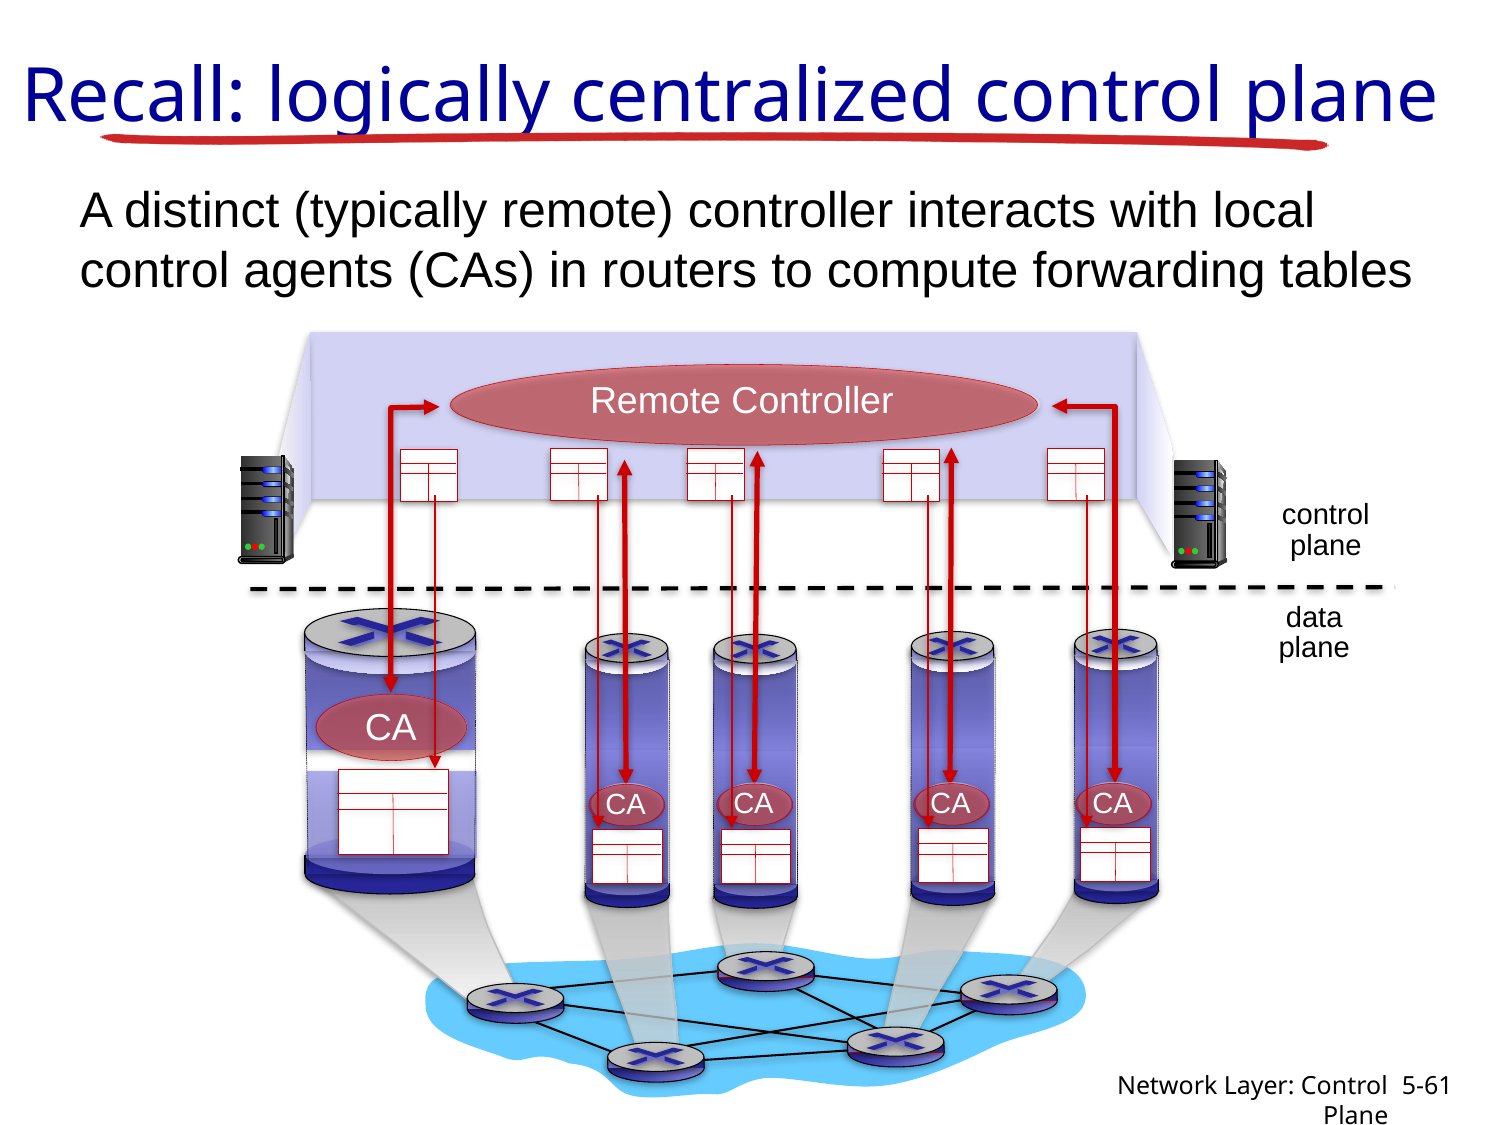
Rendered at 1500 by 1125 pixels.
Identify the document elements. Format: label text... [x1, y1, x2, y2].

text_box [621, 1070, 925, 1098]
slide_number 5-61 [1387, 1062, 1500, 1107]
text_box A distinct (typically remote) controller interacts with local control agents (CAs) in routers to compute forwarding tables [64, 170, 1452, 306]
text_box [1156, 492, 1396, 673]
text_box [466, 983, 565, 1024]
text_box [336, 836, 1151, 884]
text_box Recall: logically centralized control plane [6, 38, 1455, 144]
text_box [717, 951, 815, 992]
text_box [250, 492, 310, 673]
picture [94, 127, 1343, 156]
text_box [607, 1042, 705, 1083]
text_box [847, 1026, 945, 1068]
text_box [960, 974, 1058, 1016]
footer Network Layer: Control Plane [1045, 1062, 1404, 1102]
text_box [238, 331, 1228, 568]
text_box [304, 608, 1160, 1059]
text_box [434, 494, 1087, 829]
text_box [315, 363, 1152, 830]
